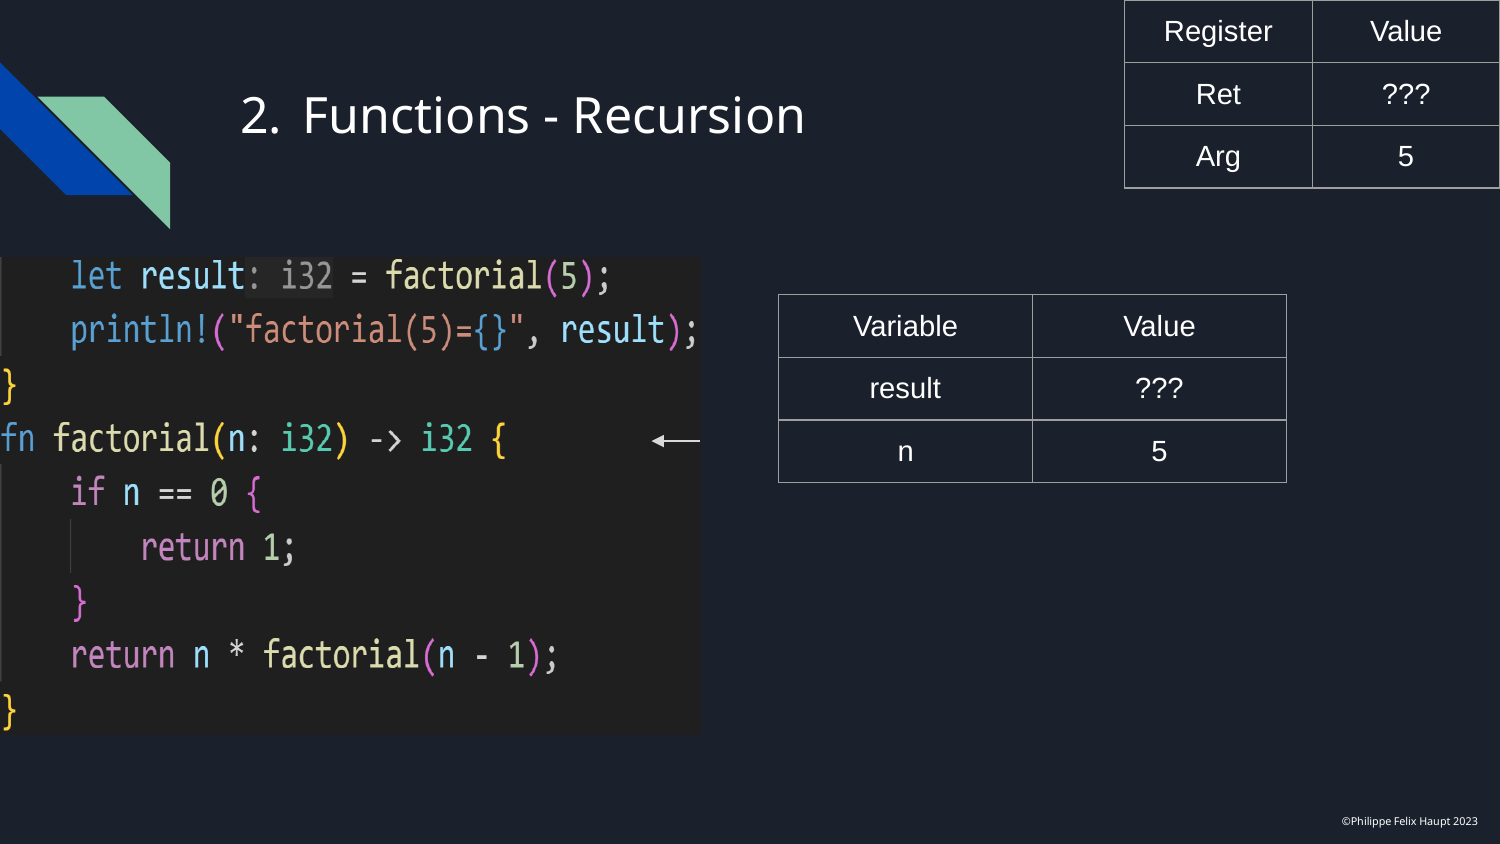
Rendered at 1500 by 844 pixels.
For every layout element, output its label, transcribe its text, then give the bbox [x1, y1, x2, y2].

text_box ©Philippe Felix Haupt 2023 [1326, 801, 1500, 844]
table_cell n [779, 421, 1032, 482]
table_header Value [1033, 295, 1286, 357]
table_header Variable [779, 295, 1032, 357]
table_header Register [1125, 1, 1312, 62]
table_cell Ret [1125, 63, 1312, 125]
table_cell Arg [1125, 126, 1312, 187]
table_cell 5 [1313, 126, 1499, 187]
title Functions - Recursion [212, 64, 1368, 215]
table_cell result [779, 358, 1032, 419]
table_cell 5 [1033, 421, 1286, 482]
table_header Value [1313, 1, 1499, 62]
table_cell ??? [1033, 358, 1286, 419]
table_cell ??? [1313, 63, 1499, 125]
picture [0, 256, 701, 735]
list Recursion might look like this: [701, 257, 1368, 735]
